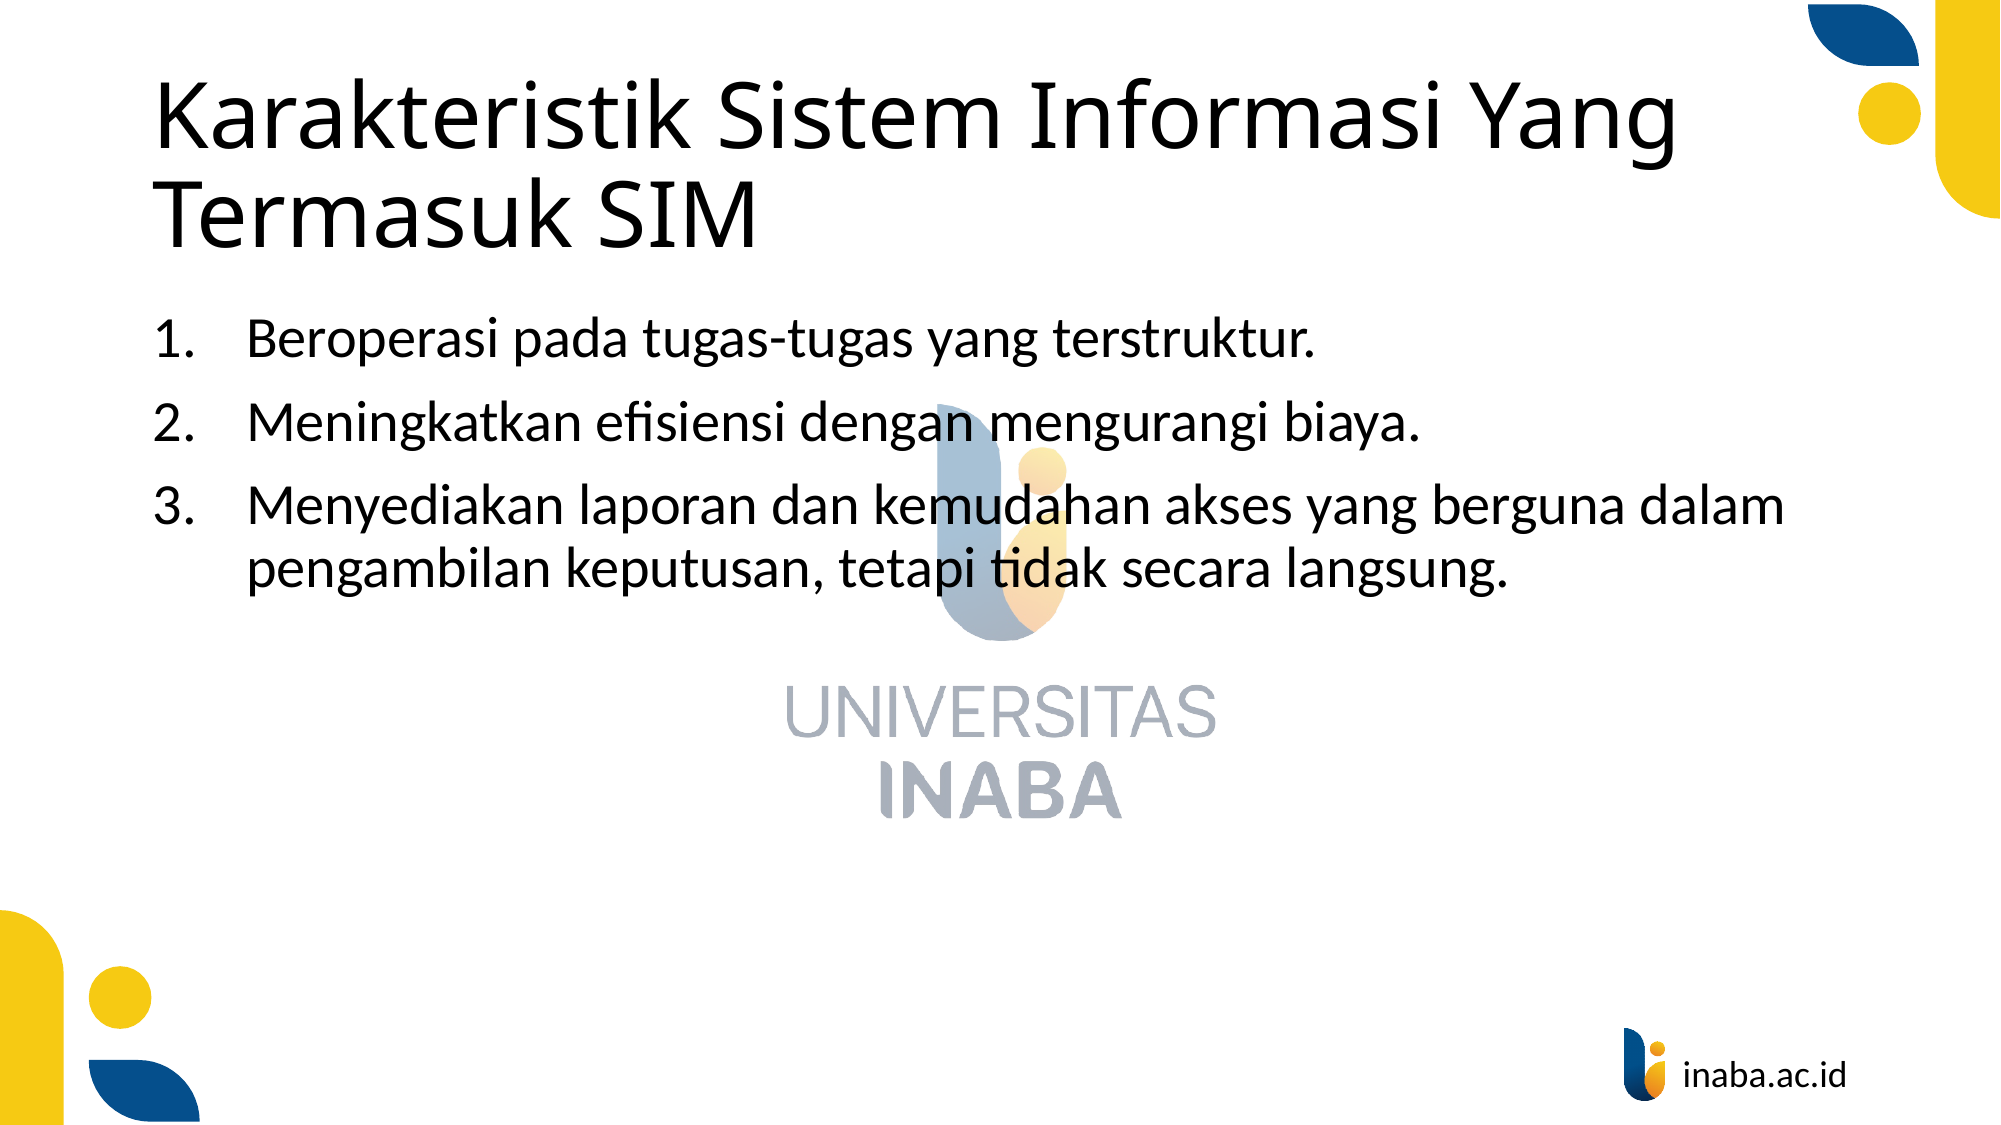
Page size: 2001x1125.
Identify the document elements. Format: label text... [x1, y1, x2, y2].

list Beroperasi pada tugas-tugas yang terstruktur. Meningkatkan efisiensi dengan mengurangi biaya. Menyediakan laporan dan kemudahan akses yang berguna dalam pengambilan keputusan, tetapi tidak secara langsung. [137, 299, 1863, 1014]
picture [1624, 1028, 1665, 1101]
title Karakteristik Sistem Informasi Yang Termasuk SIM [137, 59, 1863, 278]
